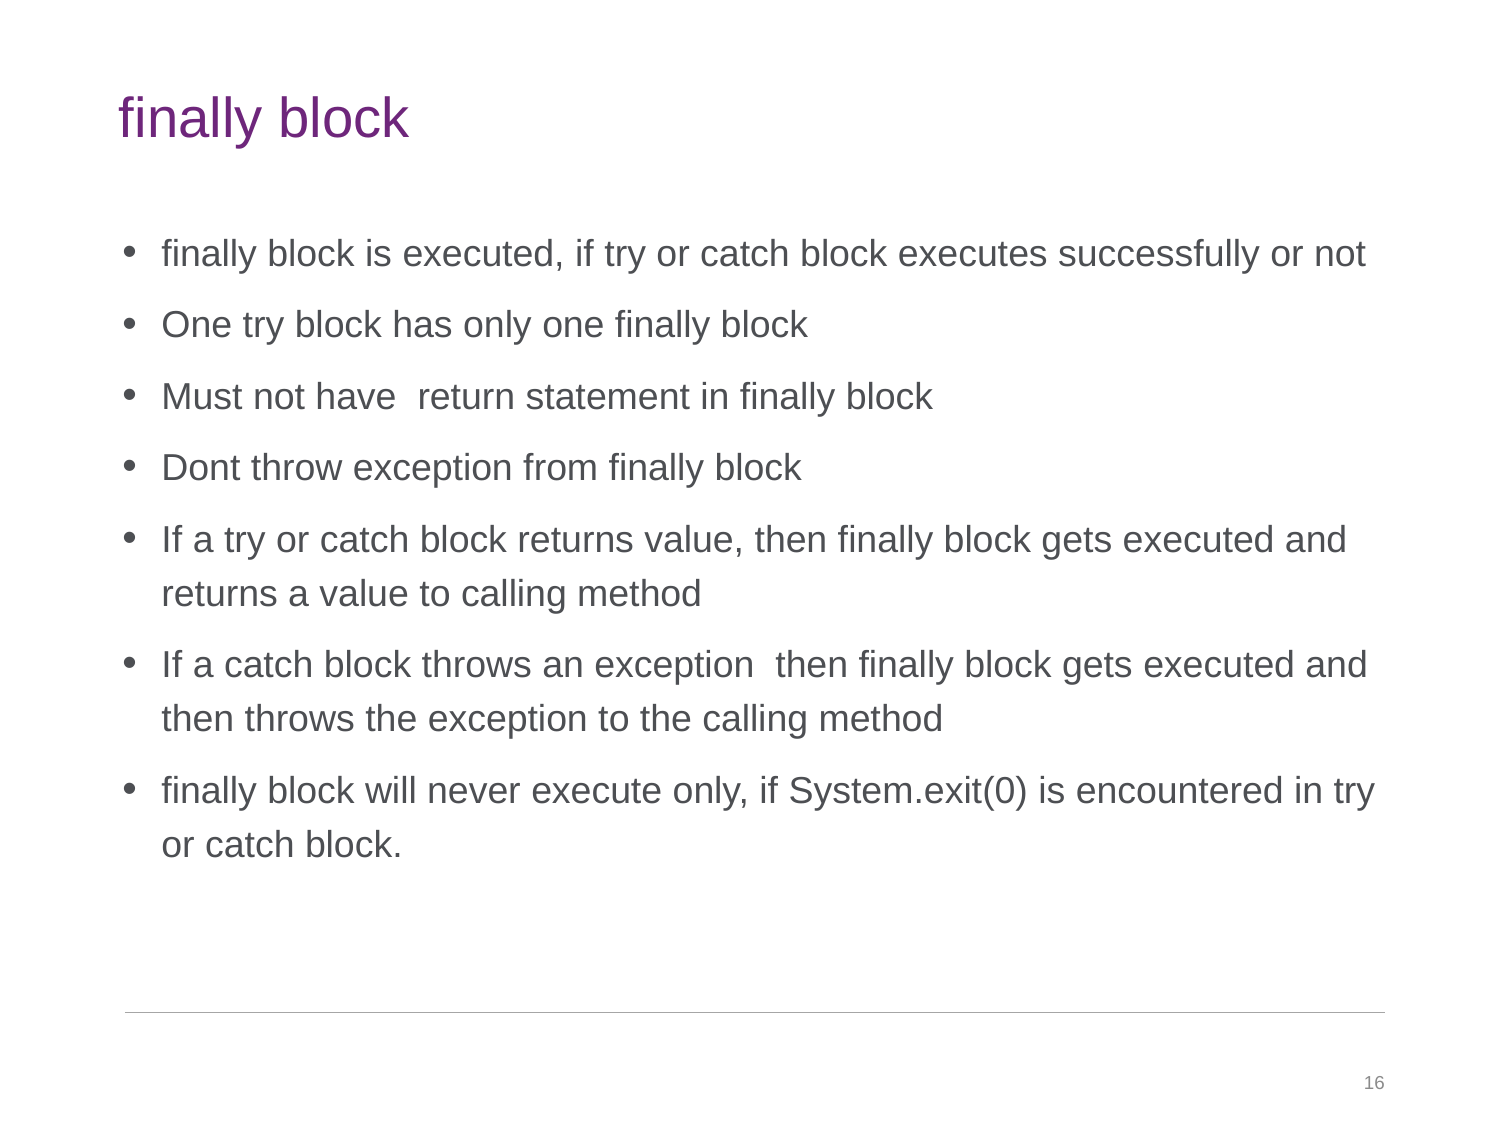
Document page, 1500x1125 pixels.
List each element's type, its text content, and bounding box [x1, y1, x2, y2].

slide_number 16 [1050, 1052, 1400, 1113]
title finally block [75, 62, 1425, 168]
list finally block is executed, if try or catch block executes successfully or not One try block has only one finally block Must not have return statement in finally block Dont throw exception from finally block If a try or catch block returns value, then finally block gets executed and returns a value to calling method If a catch block throws an exception then finally block gets executed and then throws the exception to the calling method finally block will never execute only, if System.exit(0) is encountered in try or catch block. [70, 212, 1421, 988]
